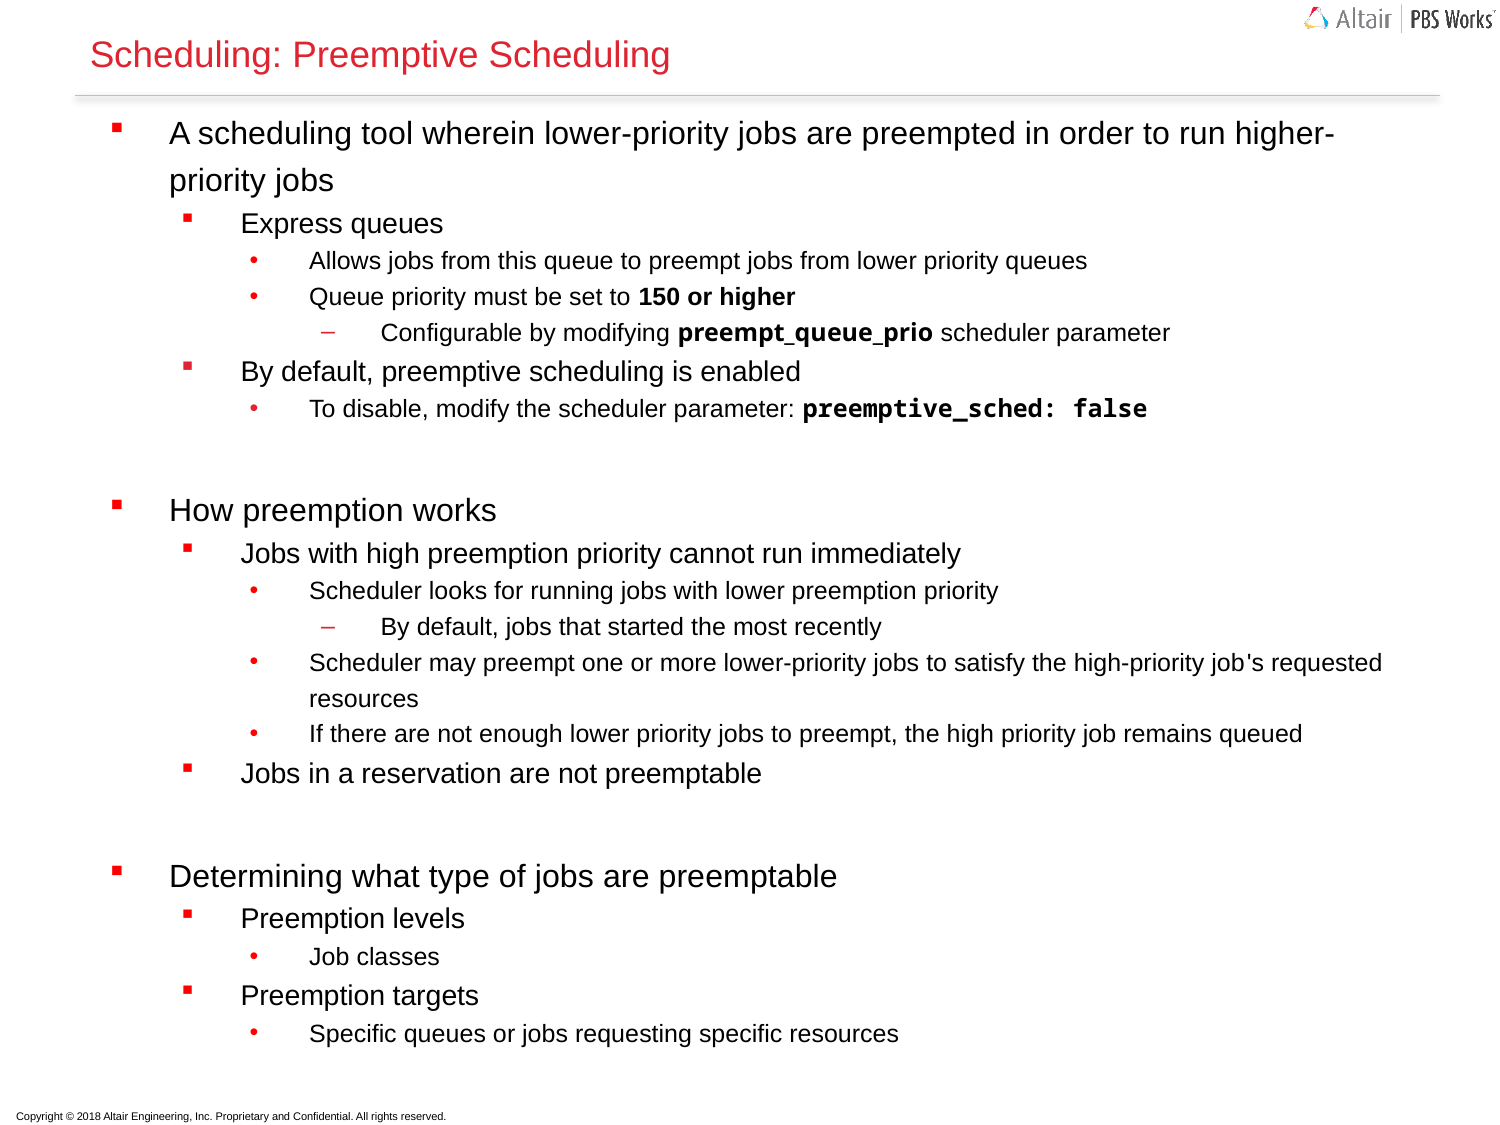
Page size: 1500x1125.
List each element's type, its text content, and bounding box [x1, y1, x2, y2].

picture [1297, 0, 1500, 35]
list A scheduling tool wherein lower-priority jobs are preempted in order to run higher-priority jobs Express queues Allows jobs from this queue to preempt jobs from lower priority queues Queue priority must be set to 150 or higher Configurable by modifying preempt_queue_prio scheduler parameter By default, preemptive scheduling is enabled To disable, modify the scheduler parameter: preemptive_sched: false How preemption works Jobs with high preemption priority cannot run immediately Scheduler looks for running jobs with lower preemption priority By default, jobs that started the most recently Scheduler may preempt one or more lower-priority jobs to satisfy the high-priority job's requested resources If there are not enough lower priority jobs to preempt, the high priority job remains queued Jobs in a reservation are not preemptable Determining what type of jobs are preemptable Preemption levels Job classes Preemption targets Specific queues or jobs requesting specific resources [94, 97, 1424, 1059]
title Scheduling: Preemptive Scheduling [75, 10, 1445, 95]
